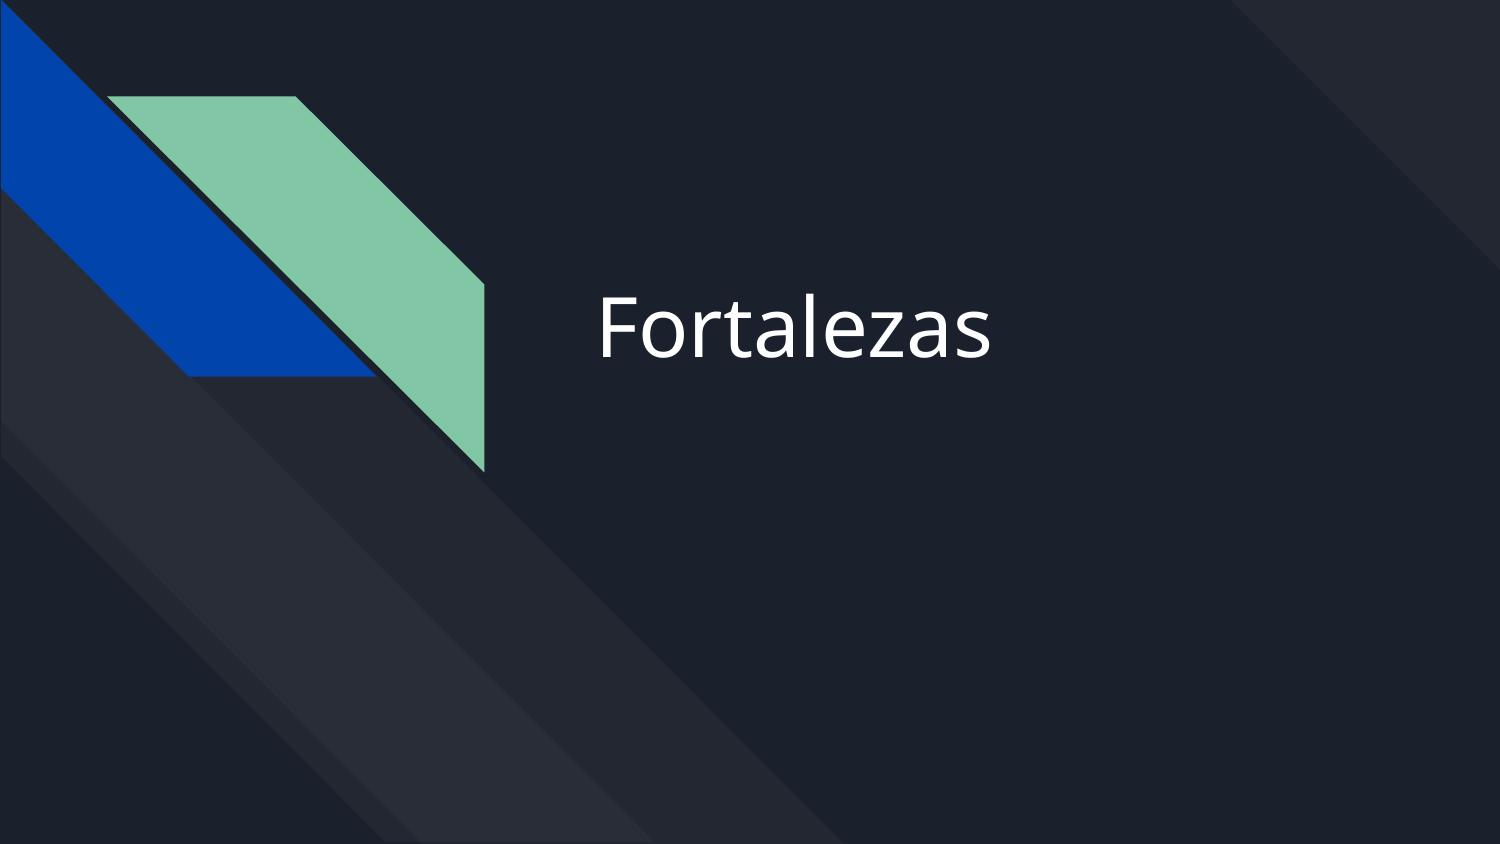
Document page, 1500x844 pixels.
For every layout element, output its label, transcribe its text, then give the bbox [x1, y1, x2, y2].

title Fortalezas [580, 258, 1404, 518]
